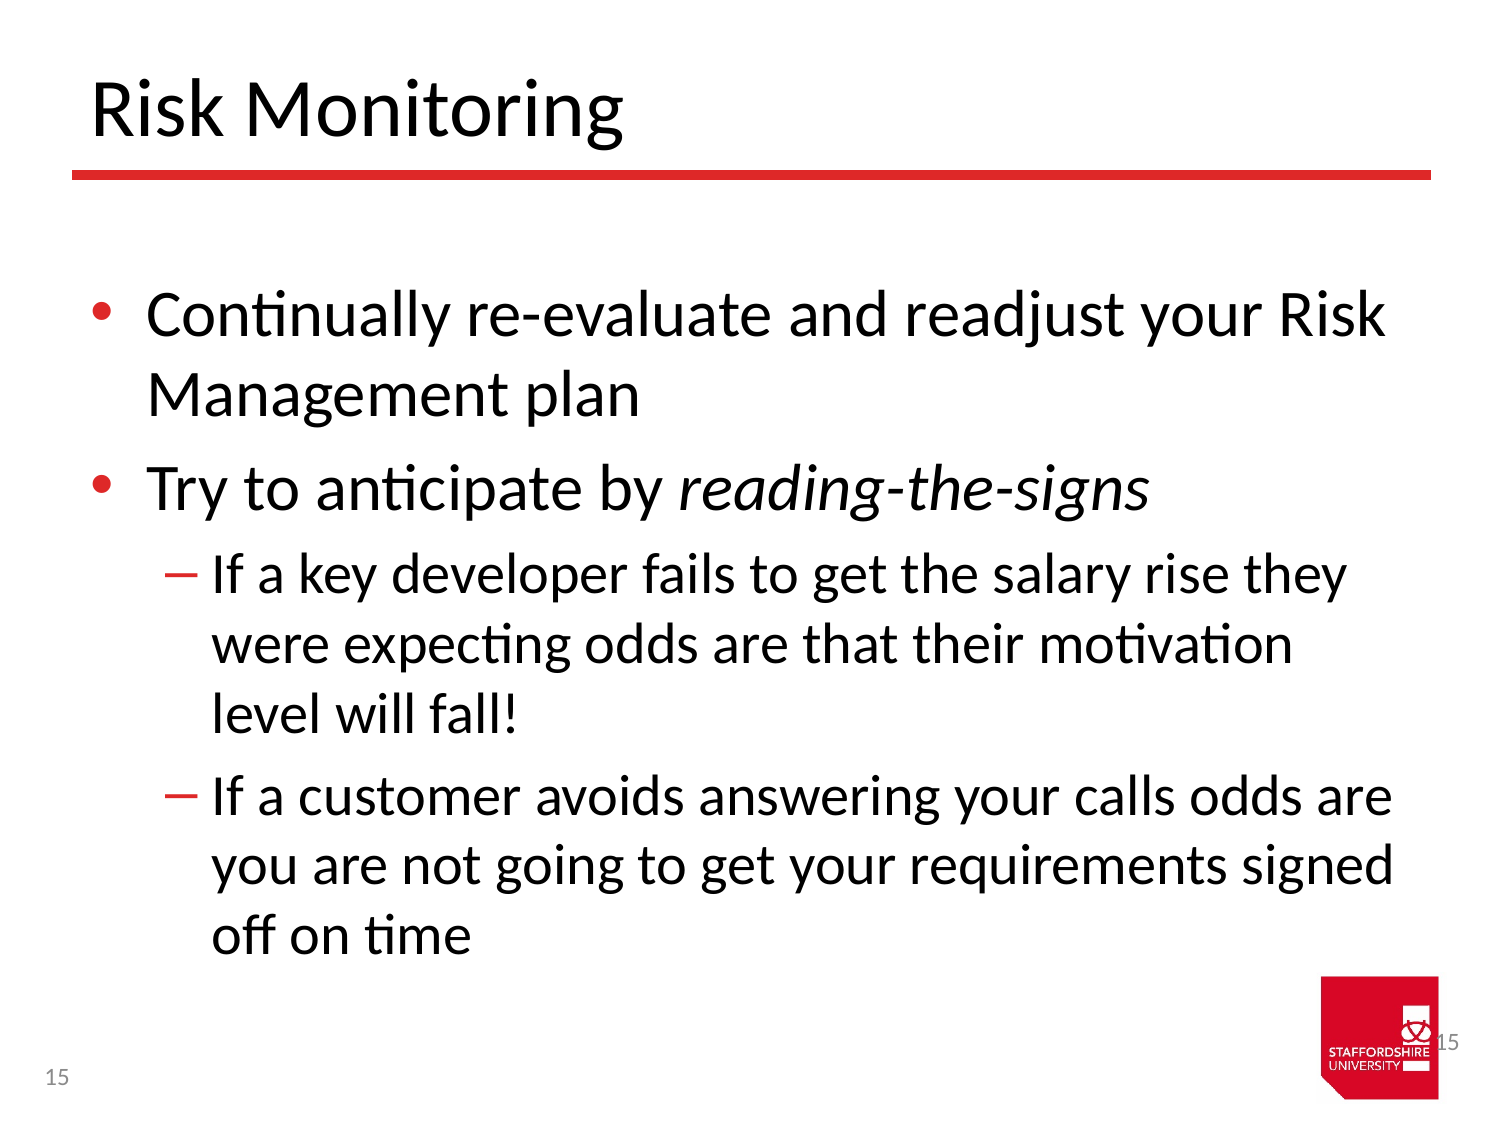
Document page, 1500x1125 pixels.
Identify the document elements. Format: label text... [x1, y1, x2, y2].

list Continually re-evaluate and readjust your Risk Management plan Try to anticipate by reading-the-signs If a key developer fails to get the salary rise they were expecting odds are that their motivation level will fall! If a customer avoids answering your calls odds are you are not going to get your requirements signed off on time [75, 262, 1425, 1005]
slide_number 15 [1387, 1025, 1475, 1056]
title Risk Monitoring [75, 45, 1425, 161]
picture [1316, 972, 1447, 1104]
